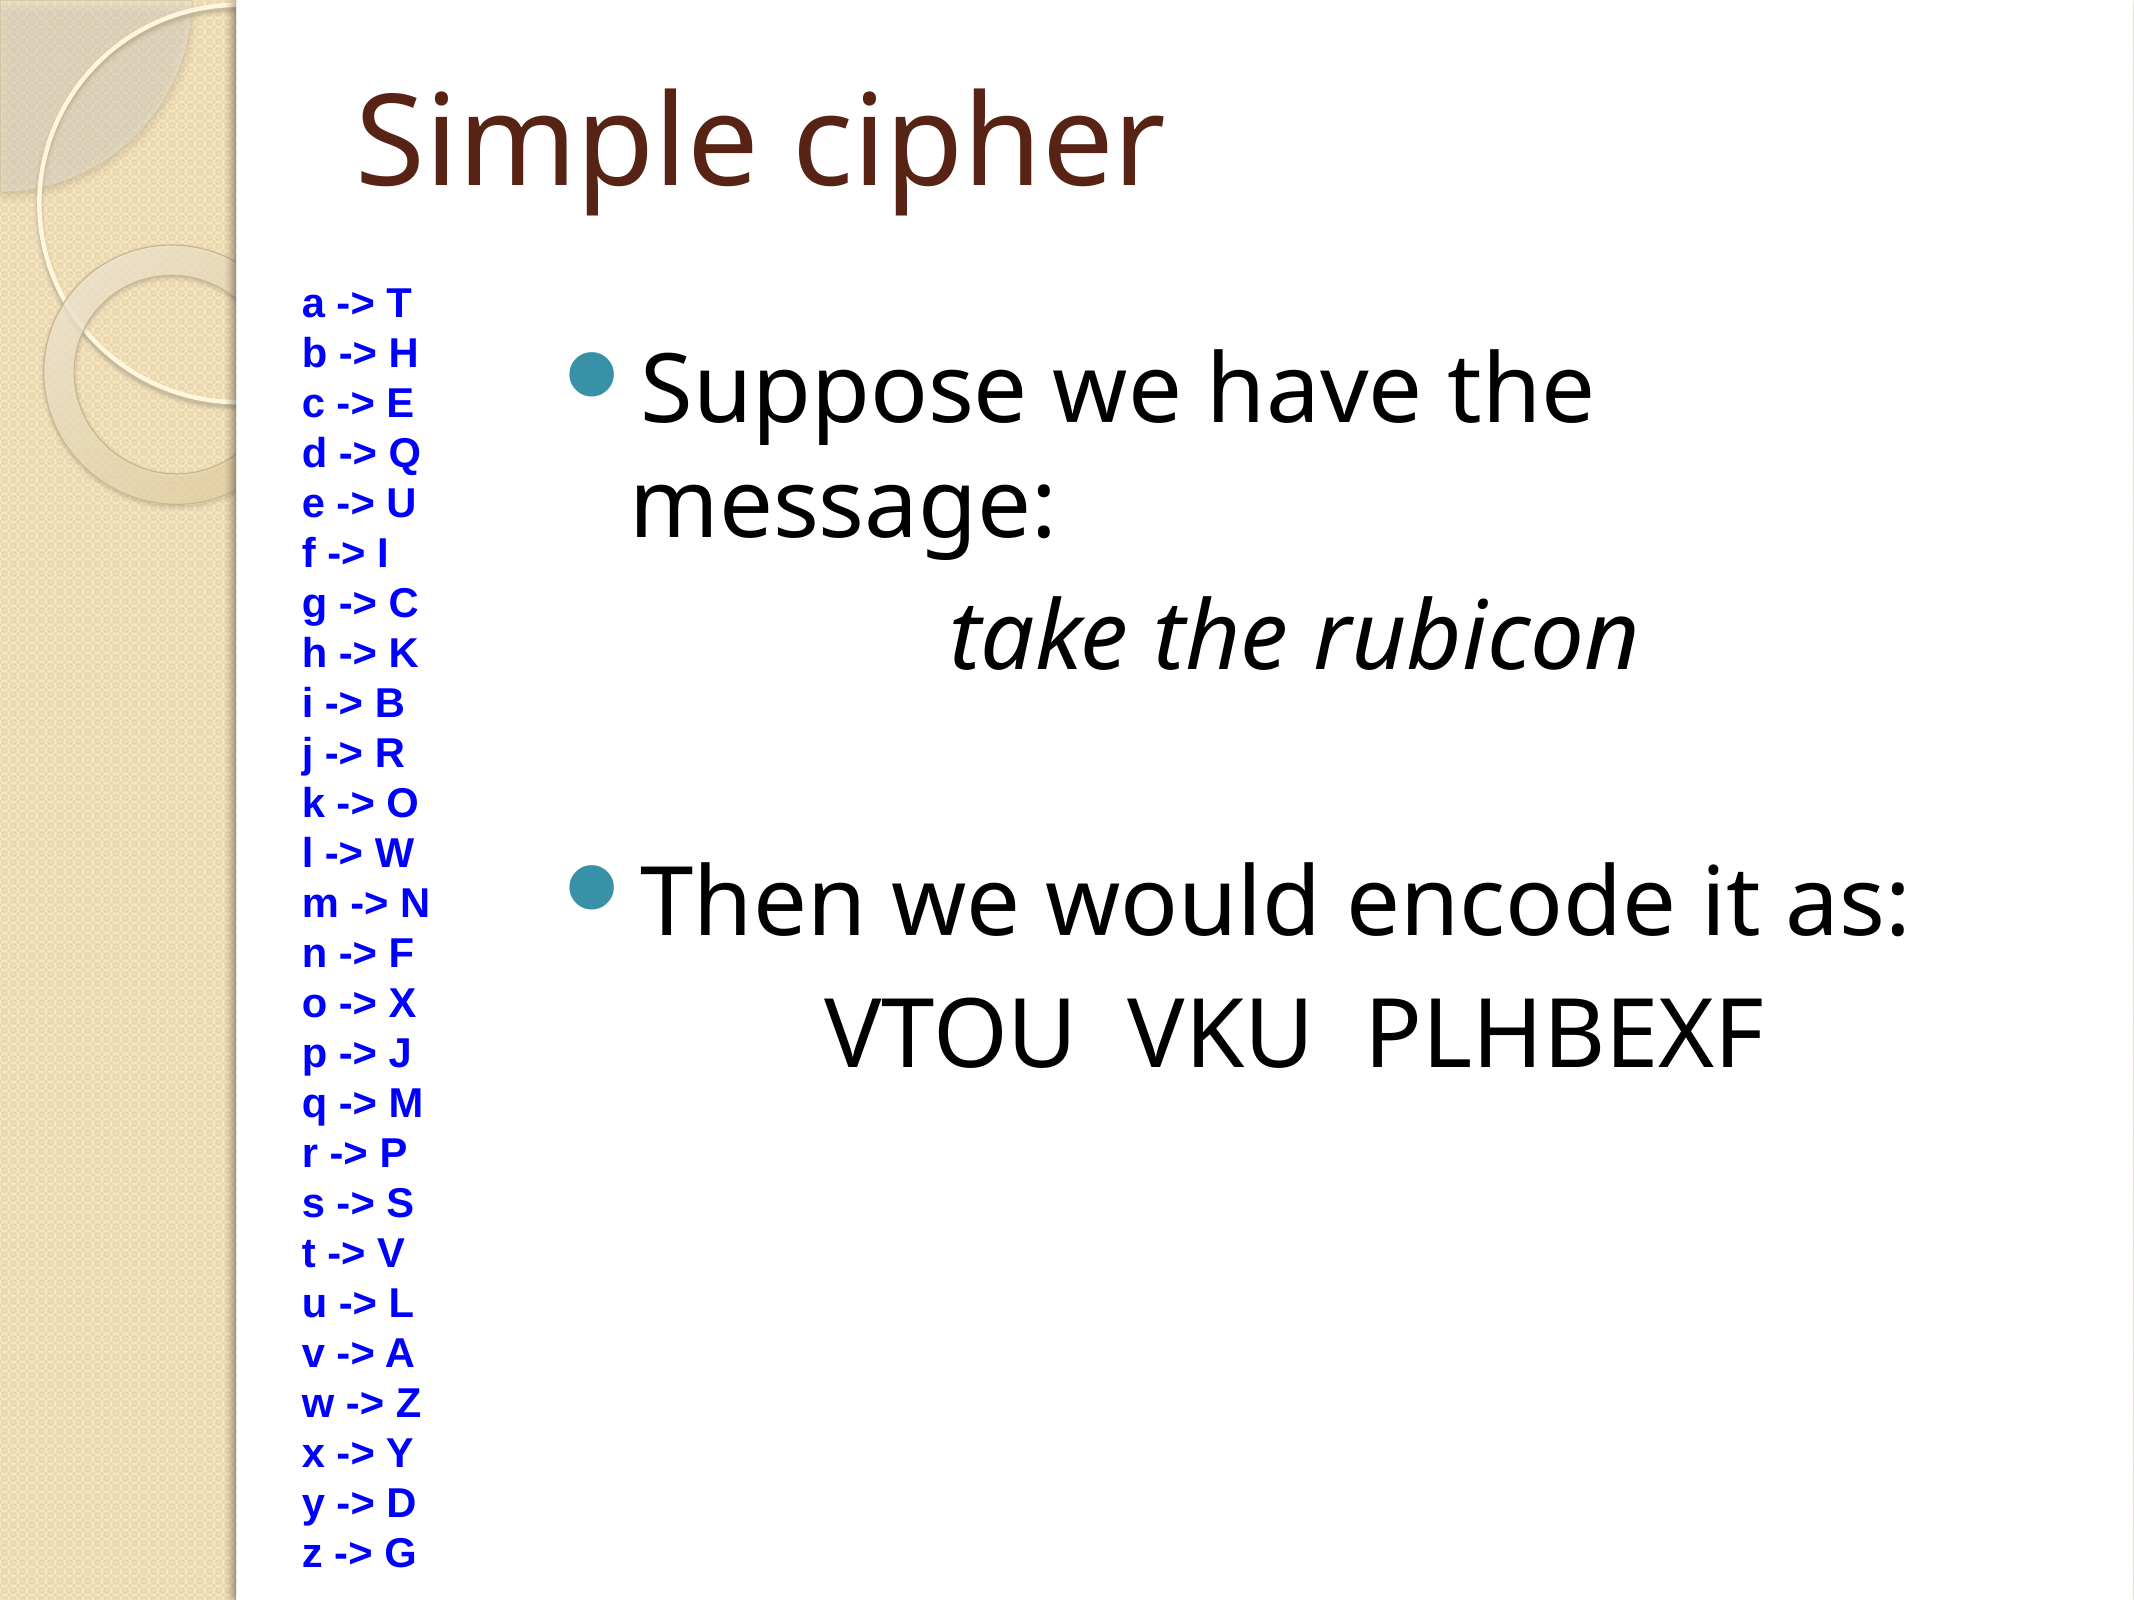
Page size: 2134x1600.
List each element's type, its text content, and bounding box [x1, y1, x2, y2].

title Simple cipher [334, 43, 2084, 225]
text_box a -> T b -> H c -> E d -> Q e -> U f -> I g -> C h -> K i -> B j -> R k -> O l -> W m -> N n -> F o -> X p -> J q -> M r -> P s -> S t -> V u -> L v -> A w -> Z x -> Y y -> D z -> G [287, 268, 537, 1584]
list Suppose we have the message: take the rubicon Then we would encode it as: VTOU VKU PLHBEXF [537, 315, 2048, 989]
